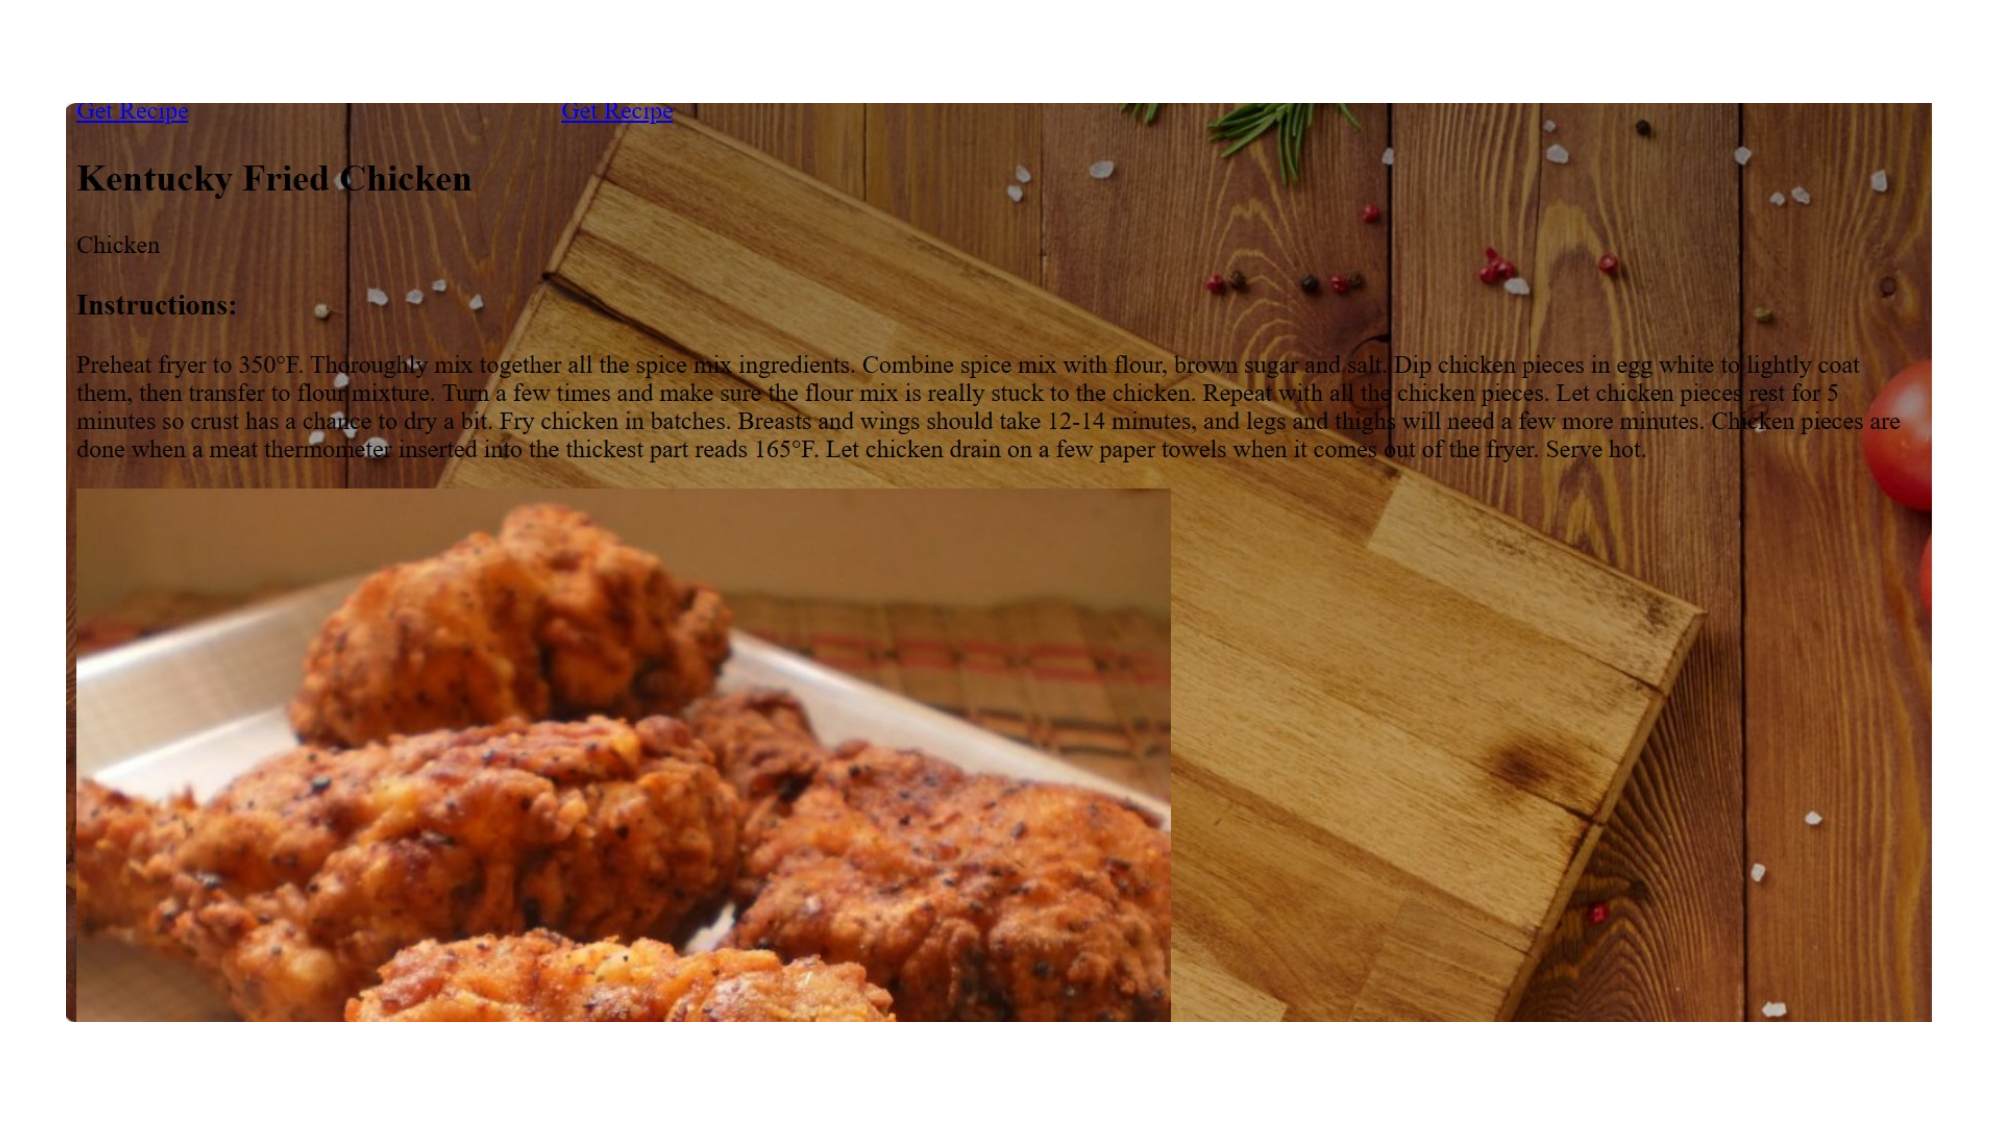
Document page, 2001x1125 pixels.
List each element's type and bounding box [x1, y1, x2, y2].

picture [66, 103, 1934, 1022]
